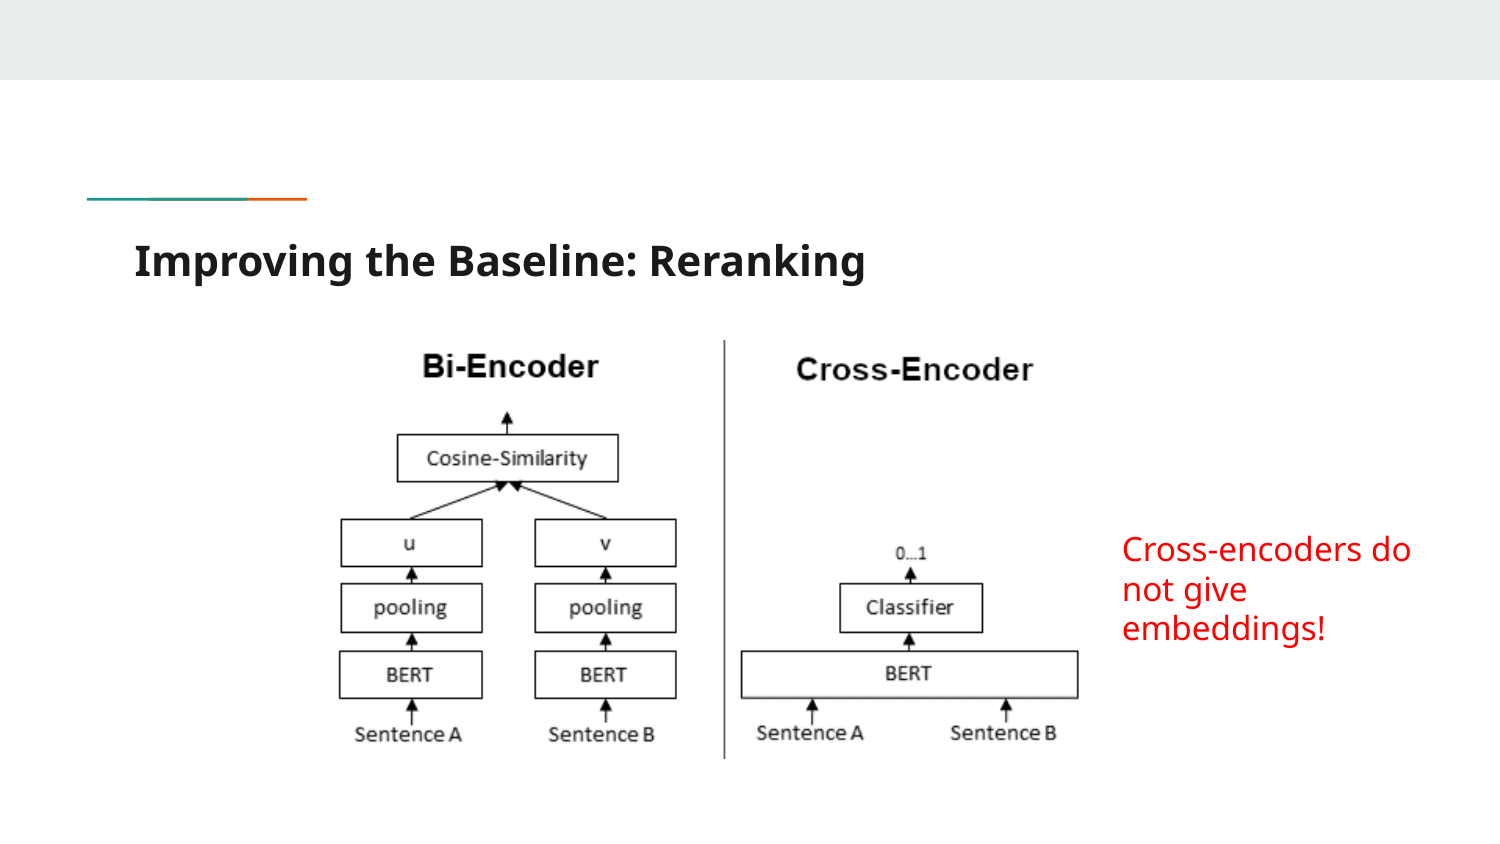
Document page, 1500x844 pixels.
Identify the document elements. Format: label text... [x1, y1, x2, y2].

text_box Cross-encoders do not give embeddings! [1106, 512, 1470, 663]
title Improving the Baseline: Reranking [119, 216, 1381, 305]
picture [332, 340, 1082, 759]
